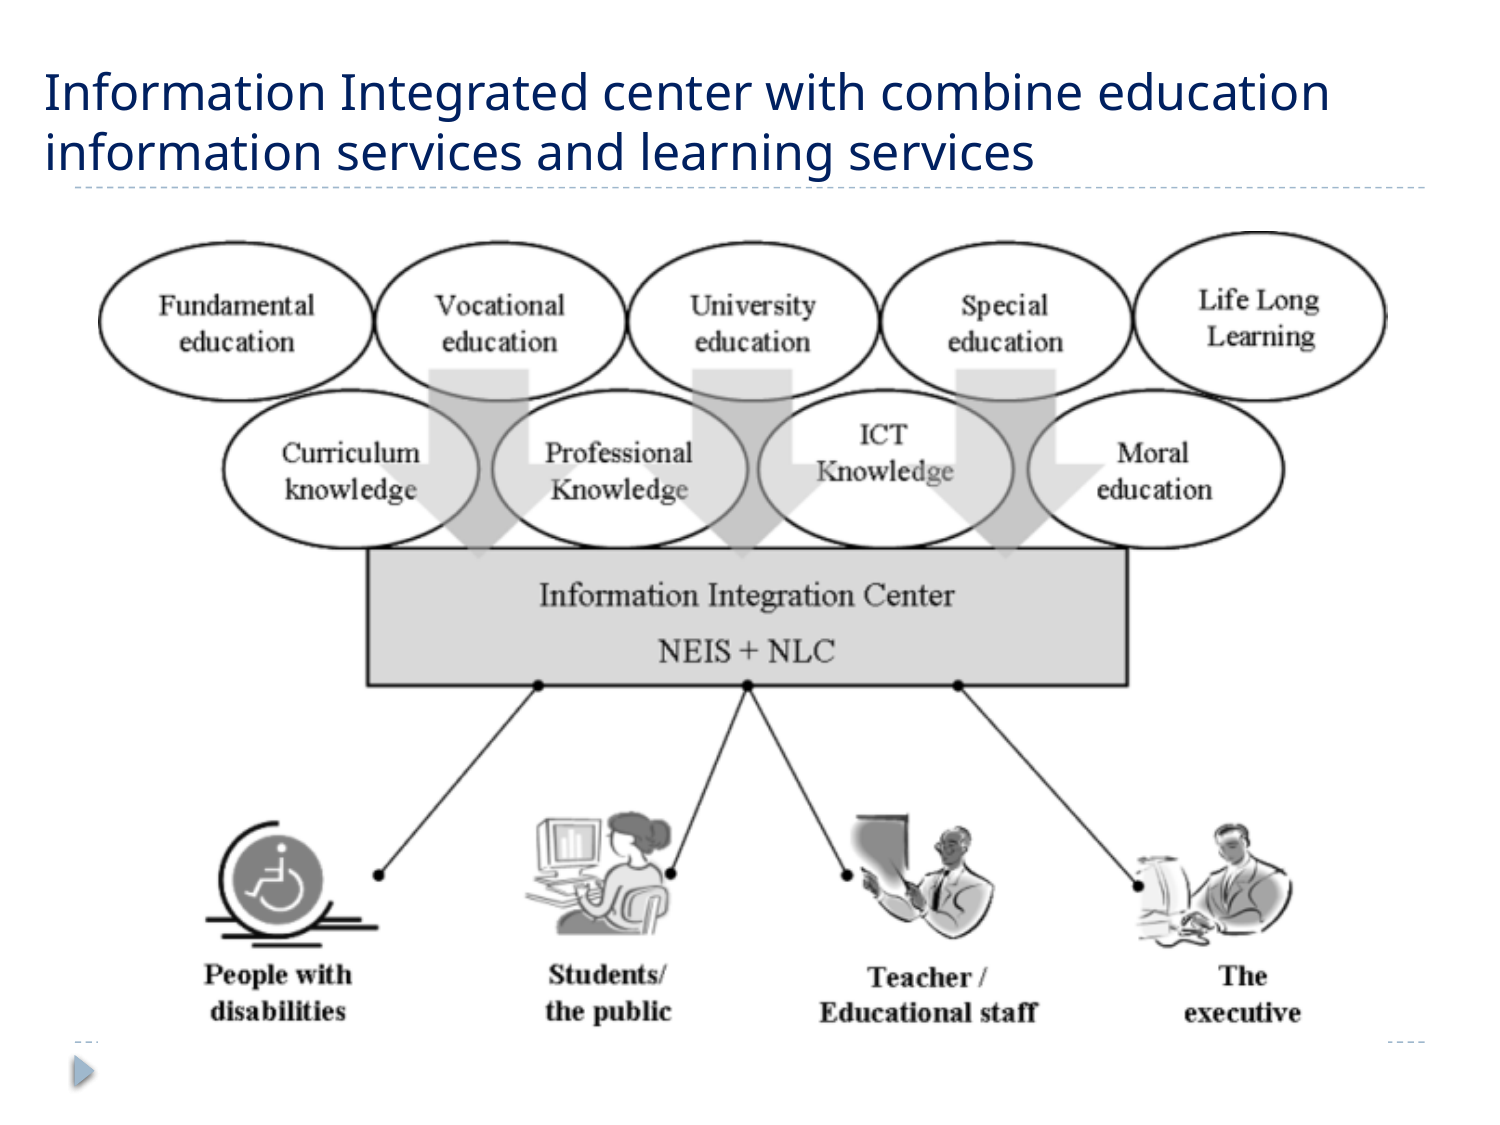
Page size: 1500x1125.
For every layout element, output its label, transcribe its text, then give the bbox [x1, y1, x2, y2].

picture [98, 231, 1389, 1073]
title Information Integrated center with combine education information services and learning services [29, 37, 1483, 188]
